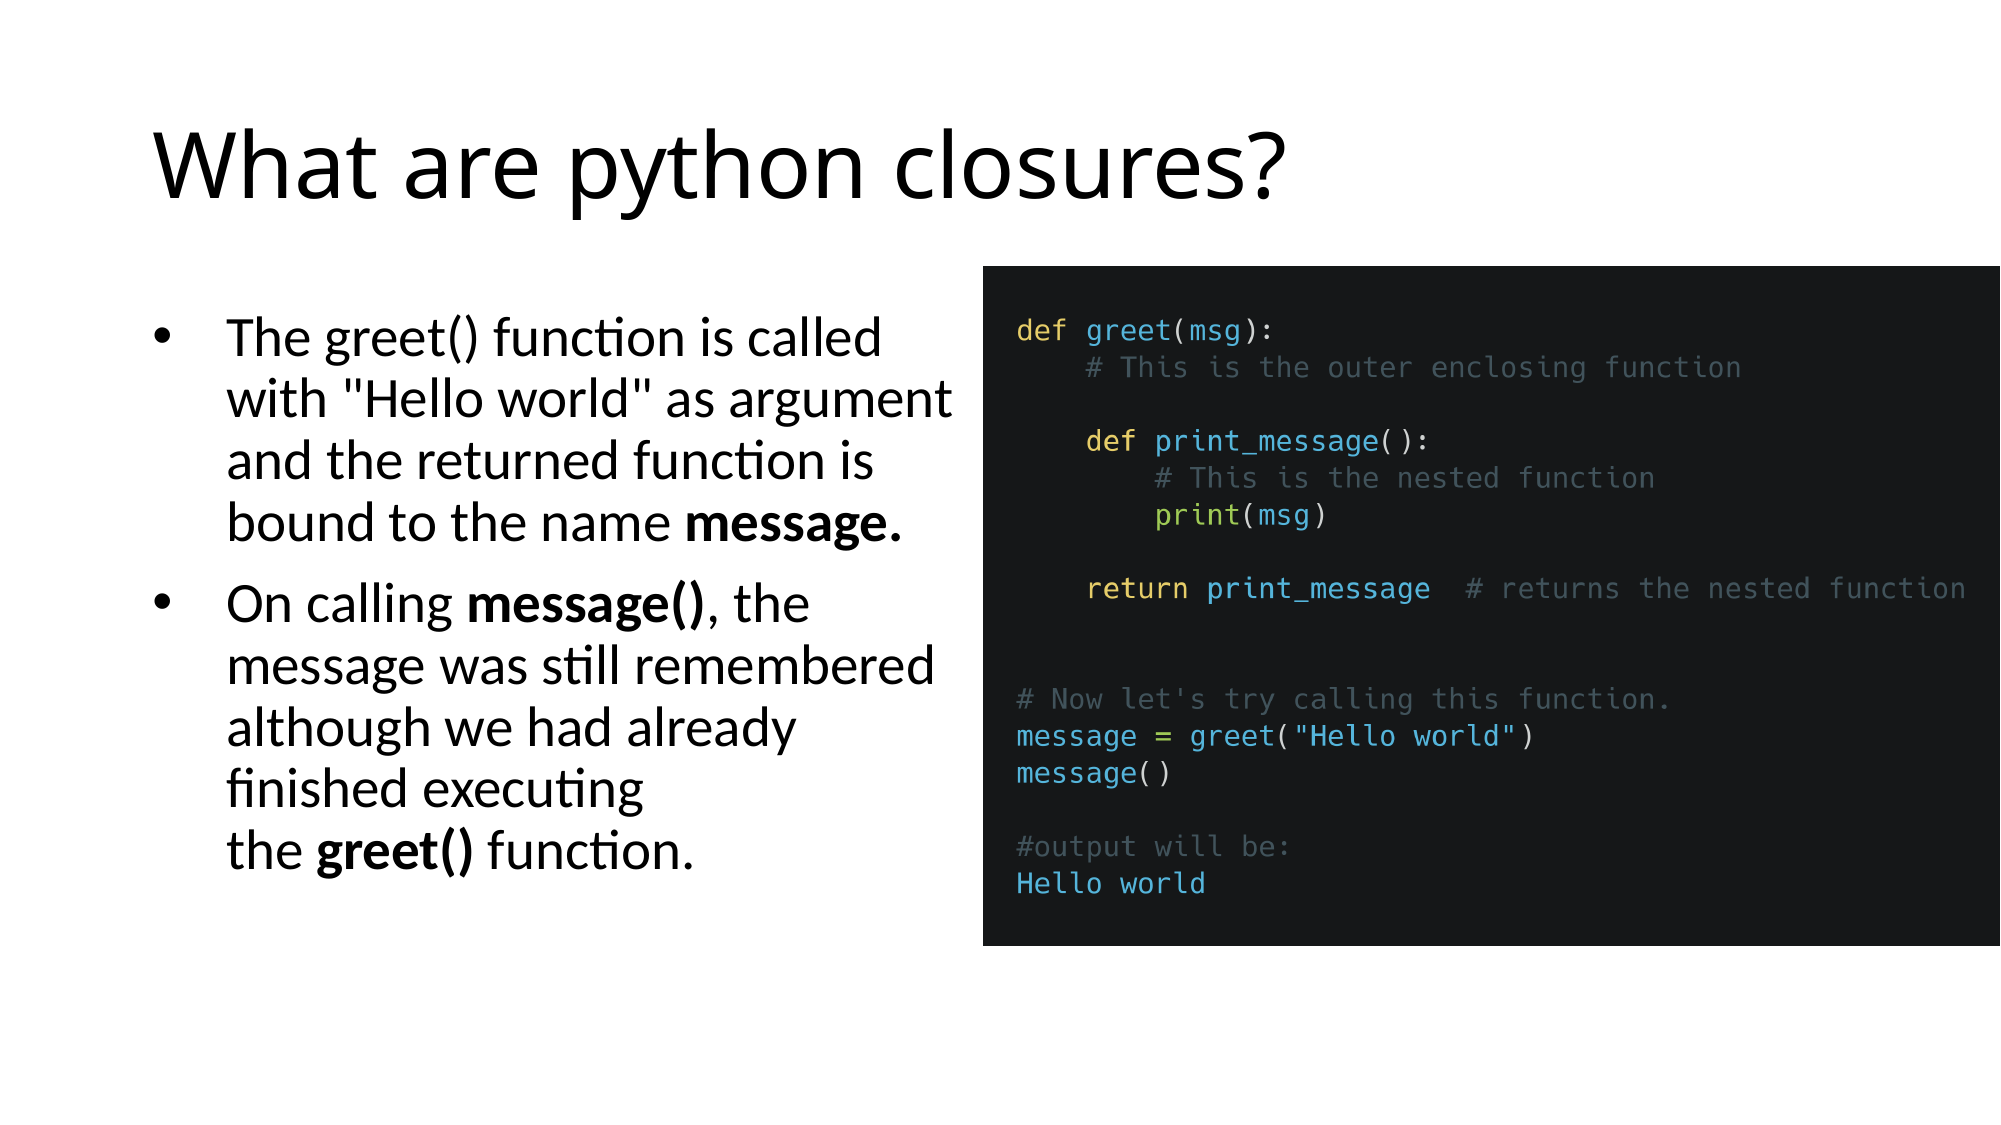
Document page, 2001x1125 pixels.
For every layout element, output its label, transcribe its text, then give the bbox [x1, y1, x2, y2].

list The greet() function is called with "Hello world" as argument and the returned function is bound to the name message. On calling message(), the message was still remembered although we had already finished executing the greet() function. [137, 299, 983, 946]
picture [983, 266, 2000, 946]
title What are python closures? [137, 59, 1863, 278]
